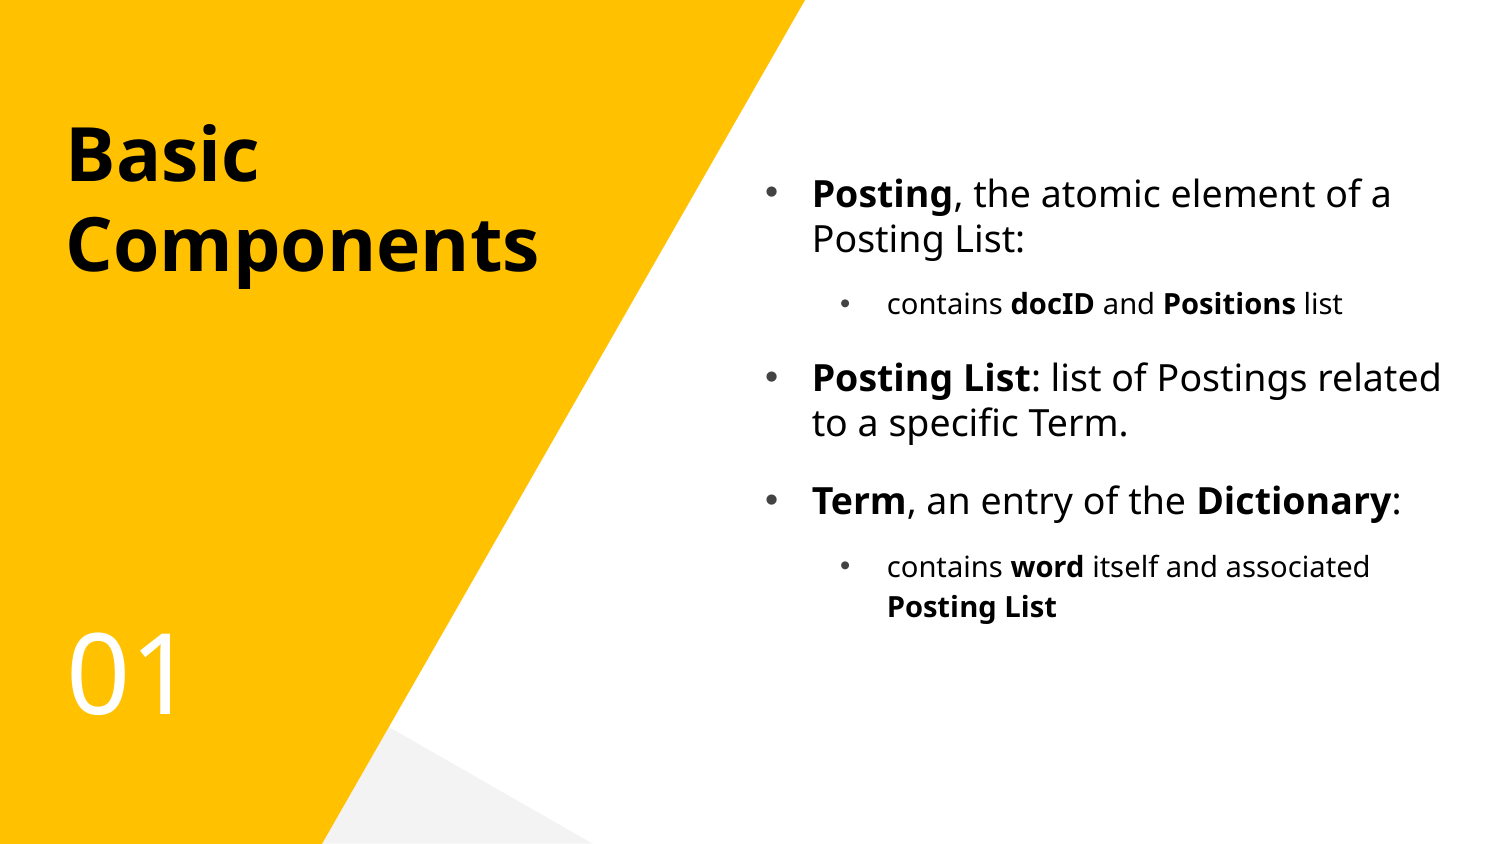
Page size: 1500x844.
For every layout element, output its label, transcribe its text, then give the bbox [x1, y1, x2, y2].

text_box Posting, the atomic element of a Posting List: contains docID and Positions list Posting List: list of Postings related to a specific Term. Term, an entry of the Dictionary: contains word itself and associated Posting List [749, 154, 1461, 690]
title 01 [51, 589, 321, 752]
title Basic Components [50, 91, 590, 310]
